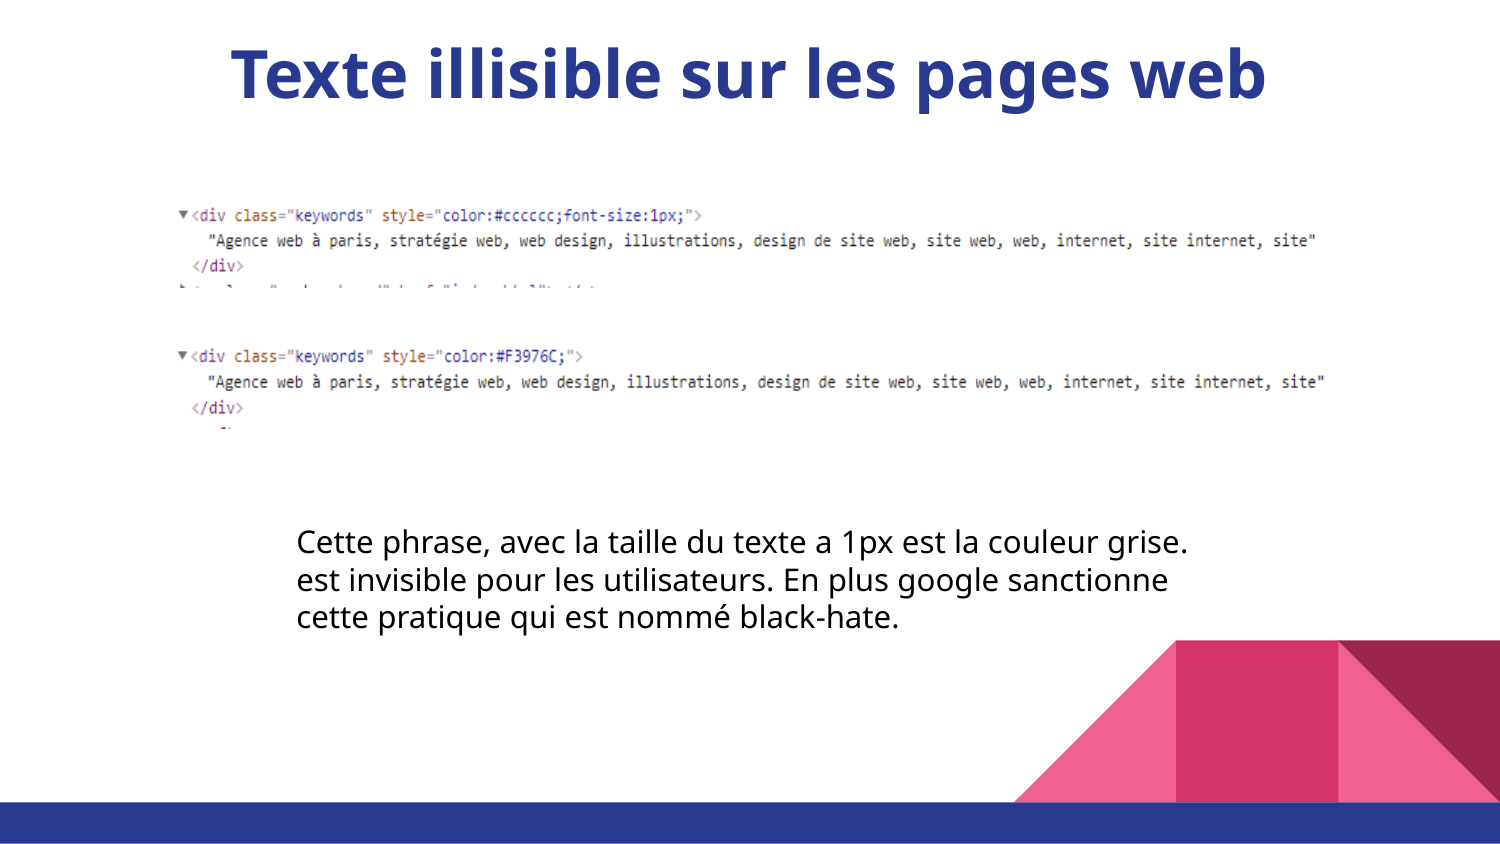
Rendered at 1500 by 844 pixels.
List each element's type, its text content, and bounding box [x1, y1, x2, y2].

title Texte illisible sur les pages web [51, 22, 1449, 122]
picture [98, 202, 1401, 288]
text_box Cette phrase, avec la taille du texte a 1px est la couleur grise. est invisible pour les utilisateurs. En plus google sanctionne cette pratique qui est nommé black-hate. [281, 507, 1219, 645]
picture [112, 341, 1388, 430]
